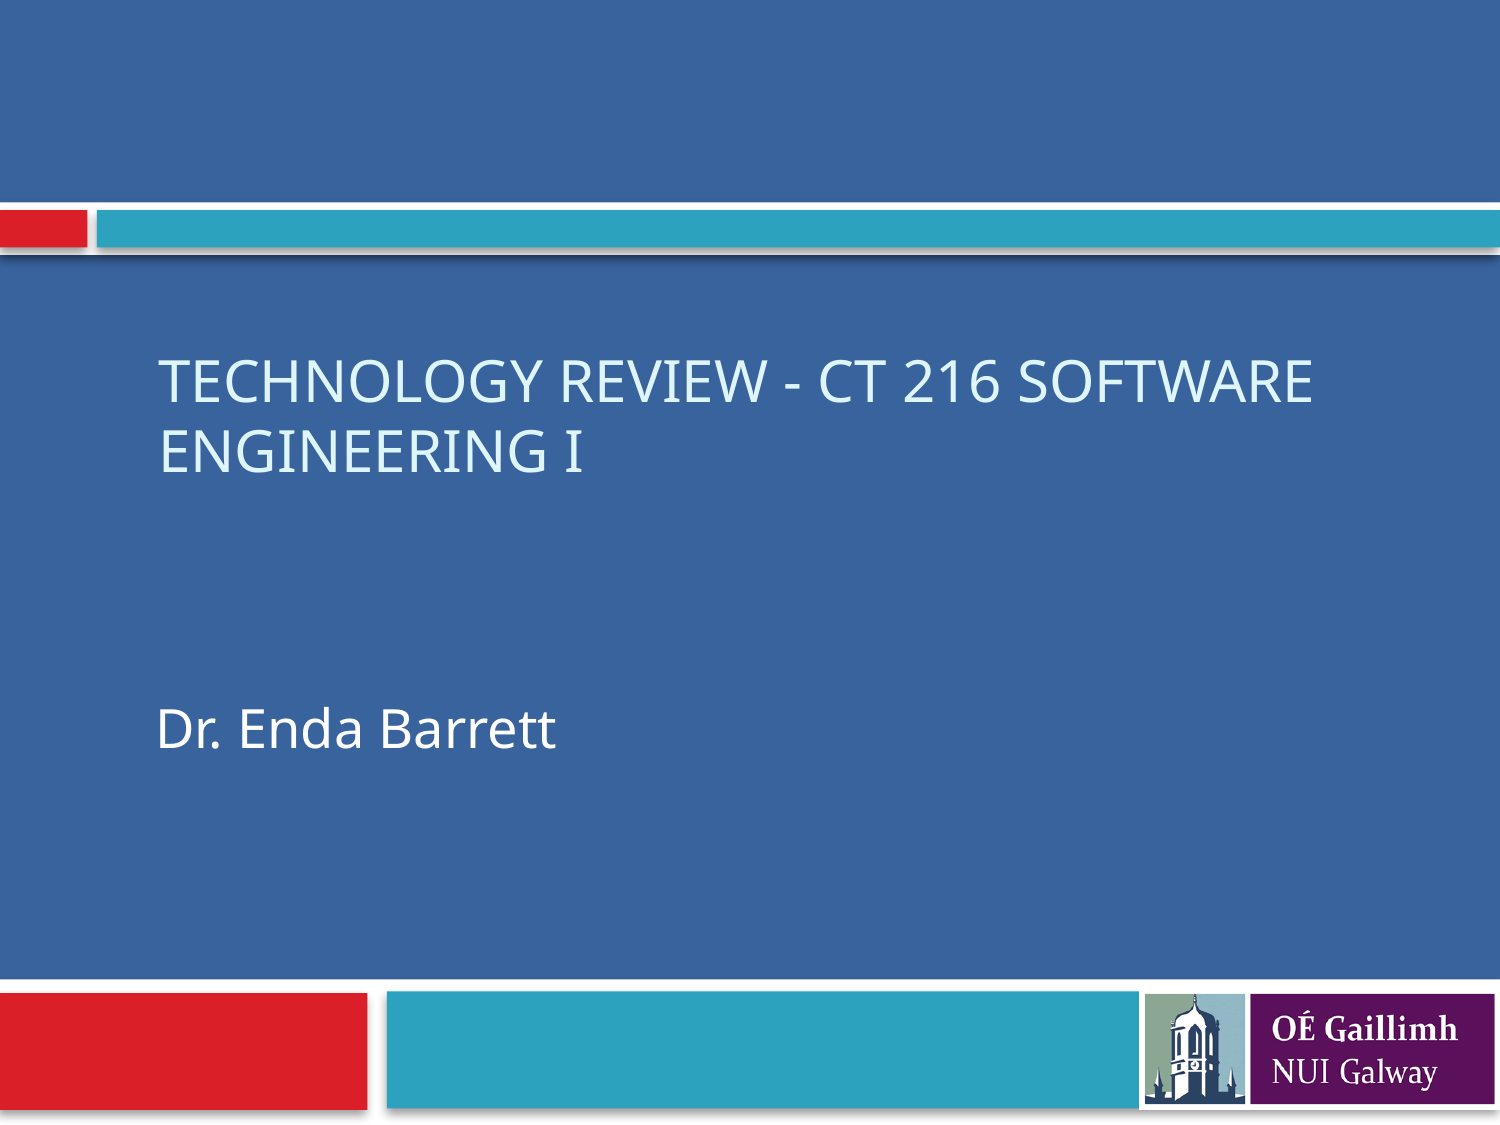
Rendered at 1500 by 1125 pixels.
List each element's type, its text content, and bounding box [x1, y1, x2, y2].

subtitle Dr. Enda Barrett [140, 527, 609, 798]
picture [1139, 987, 1500, 1111]
title Technology review - CT 216 Software Engineering I [143, 267, 1419, 492]
